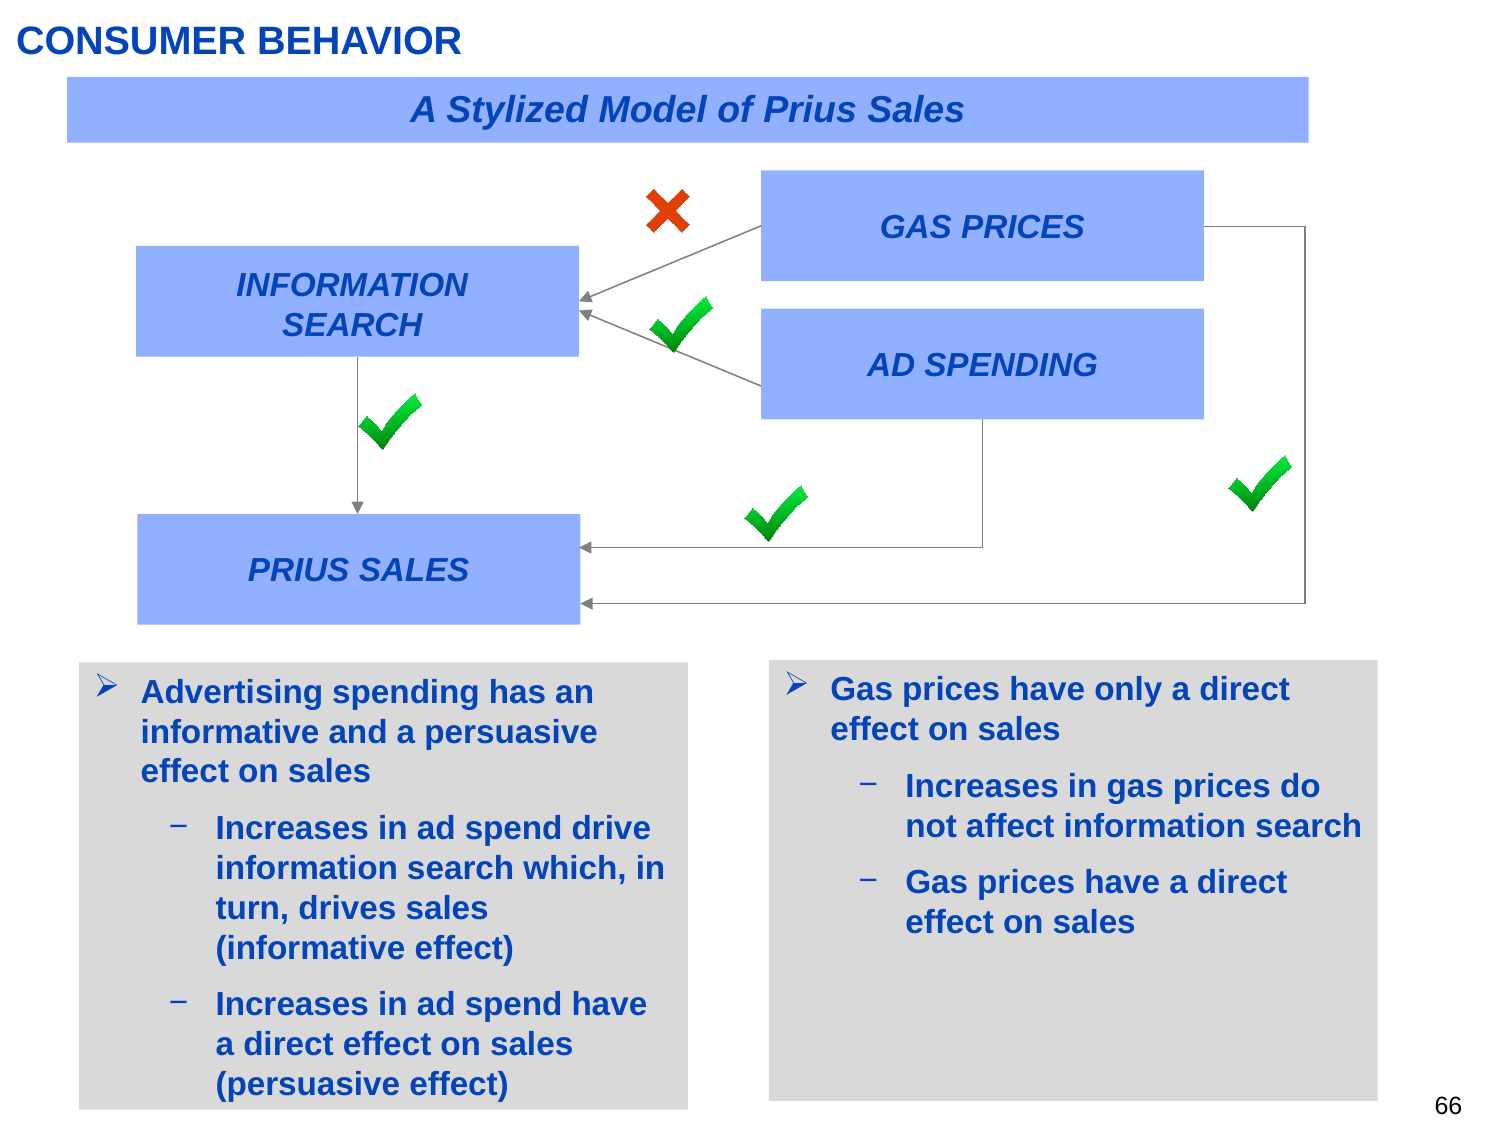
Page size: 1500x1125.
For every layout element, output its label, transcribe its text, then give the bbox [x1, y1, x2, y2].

picture [636, 179, 698, 242]
text_box [761, 308, 1204, 420]
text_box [578, 225, 762, 302]
text_box A Stylized Model of Prius Sales [67, 76, 1309, 143]
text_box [578, 310, 762, 387]
picture [649, 295, 713, 353]
title CONSUMER BEHAVIOR [15, 15, 1459, 204]
text_box [137, 514, 581, 625]
picture [358, 393, 422, 451]
slide_number 65 [1149, 1089, 1463, 1121]
text_box Advertising spending has an informative and a persuasive effect on sales Increases in ad spend drive information search which, in turn, drives sales (informative effect) Increases in ad spend have a direct effect on sales (persuasive effect) [78, 662, 688, 1110]
text_box AD SPENDING [821, 336, 1144, 391]
picture [744, 485, 808, 543]
text_box Gas prices have only a direct effect on sales Increases in gas prices do not affect information search Gas prices have a direct effect on sales [768, 660, 1378, 1101]
text_box [761, 170, 1204, 282]
text_box [136, 245, 576, 357]
picture [1228, 454, 1292, 512]
text_box PRIUS SALES [198, 540, 520, 596]
text_box GAS PRICES [821, 198, 1144, 253]
text_box INFORMATION SEARCH [191, 255, 513, 351]
